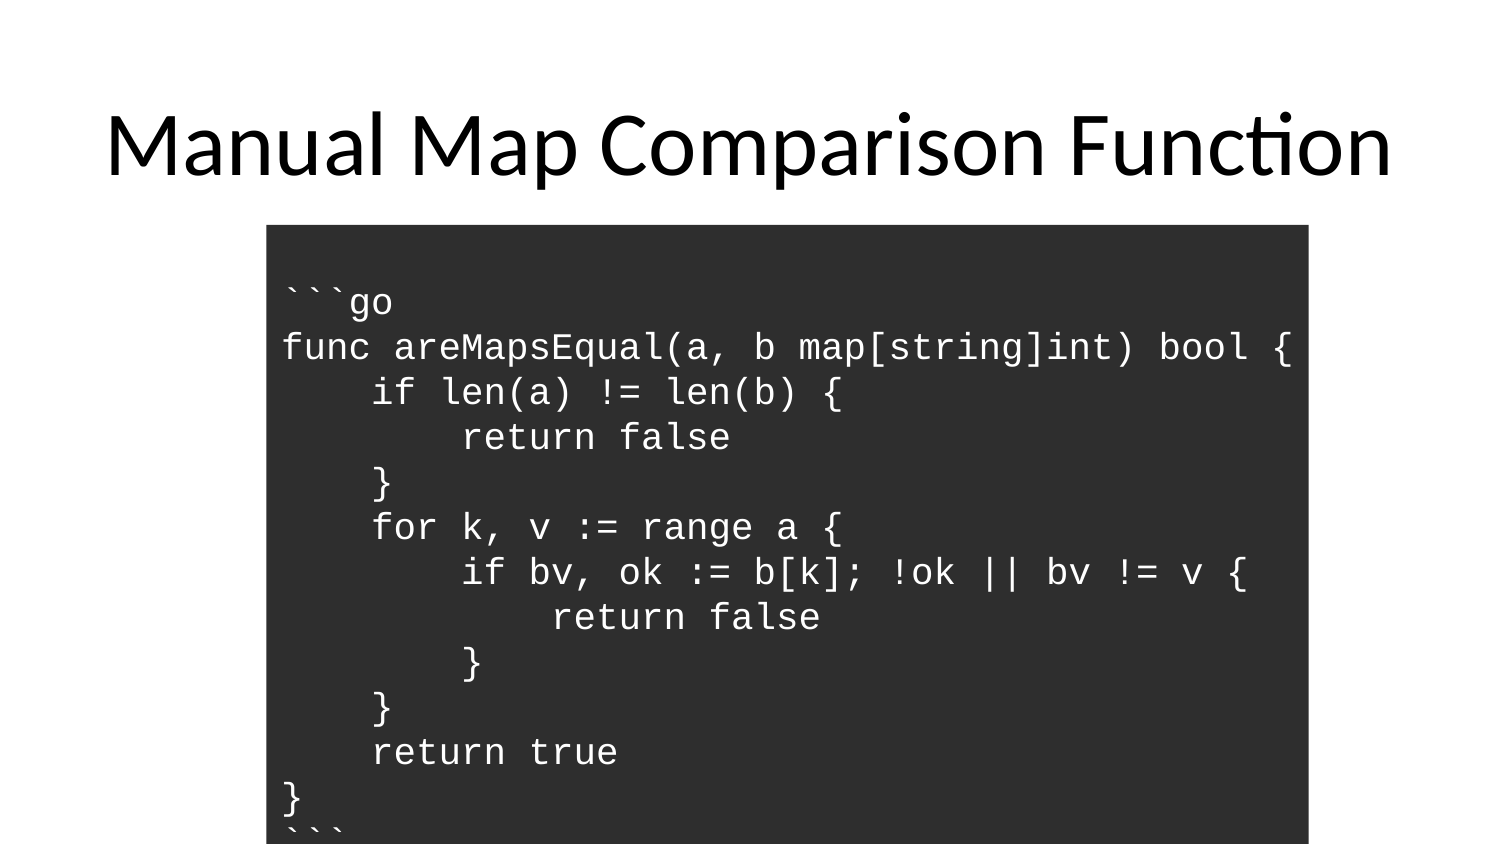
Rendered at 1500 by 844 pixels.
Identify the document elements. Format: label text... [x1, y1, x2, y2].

title Manual Map Comparison Function [75, 45, 1425, 233]
text_box ```go func areMapsEqual(a, b map[string]int) bool { if len(a) != len(b) { return false } for k, v := range a { if bv, ok := b[k]; !ok || bv != v { return false } } return true } ``` [266, 224, 1309, 844]
